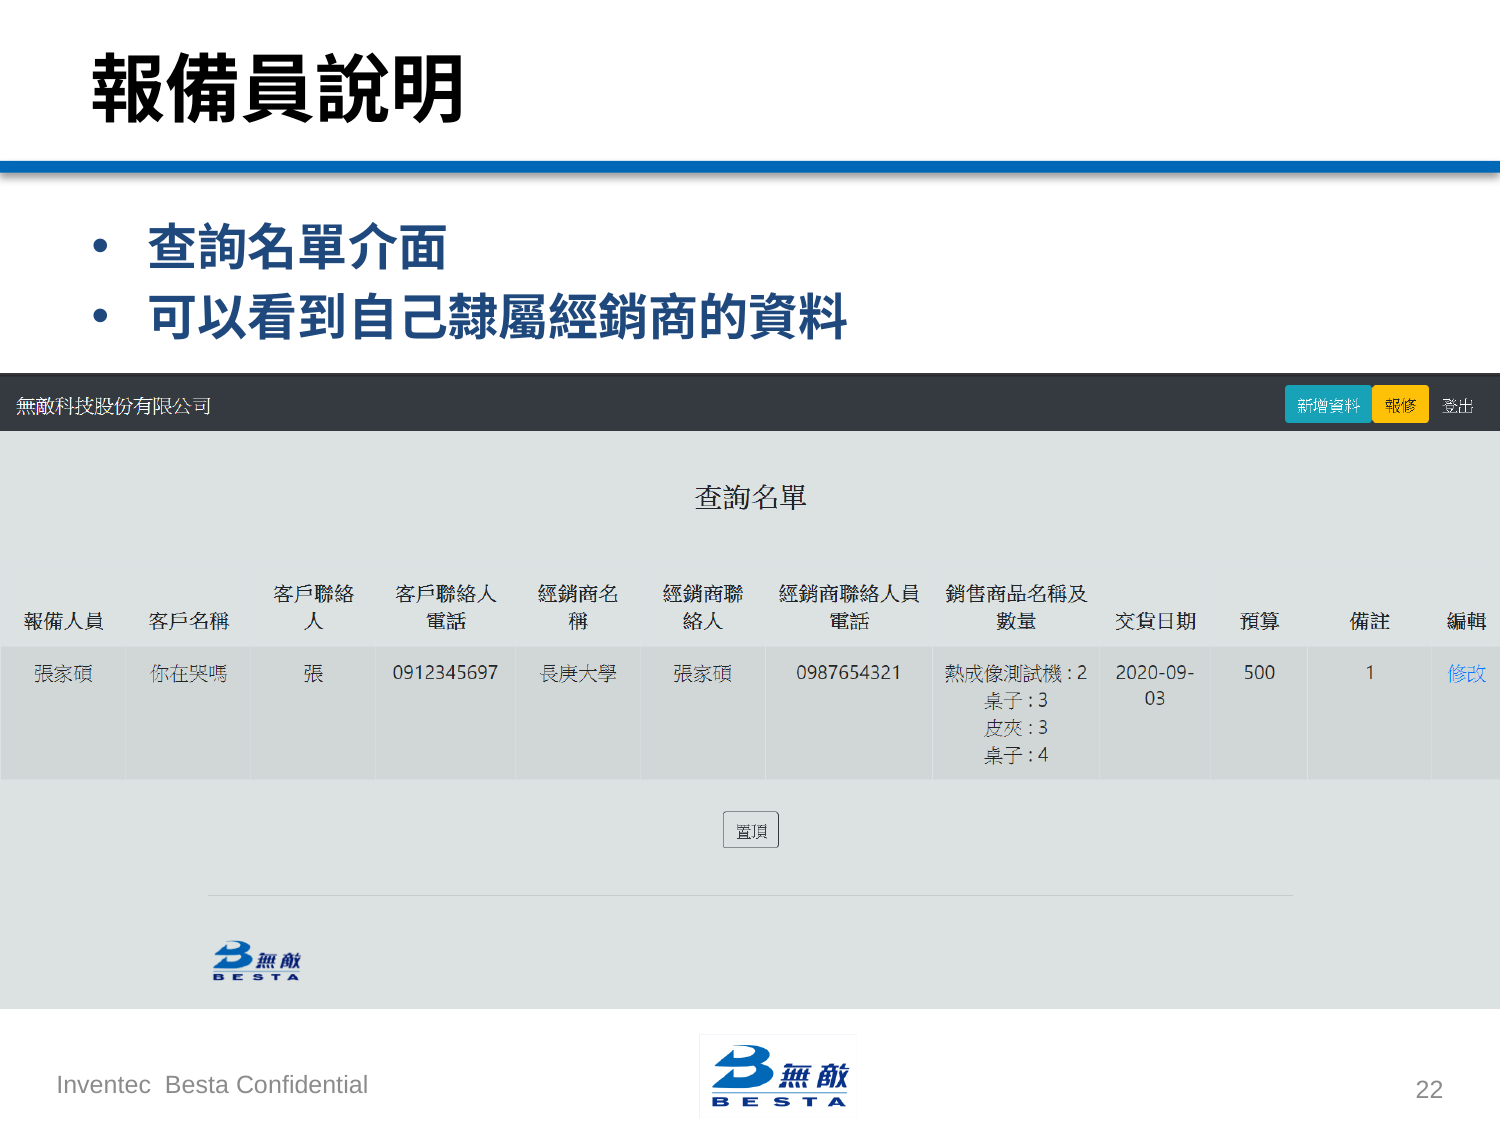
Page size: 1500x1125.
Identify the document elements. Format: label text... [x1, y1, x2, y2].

picture [0, 373, 1500, 1010]
footer Inventec Besta Confidential [0, 1053, 432, 1114]
picture [699, 1034, 857, 1118]
list 查詢名單介面 可以看到自己隸屬經銷商的資料 [76, 208, 1427, 371]
title 報備員說明 [75, 19, 1425, 155]
